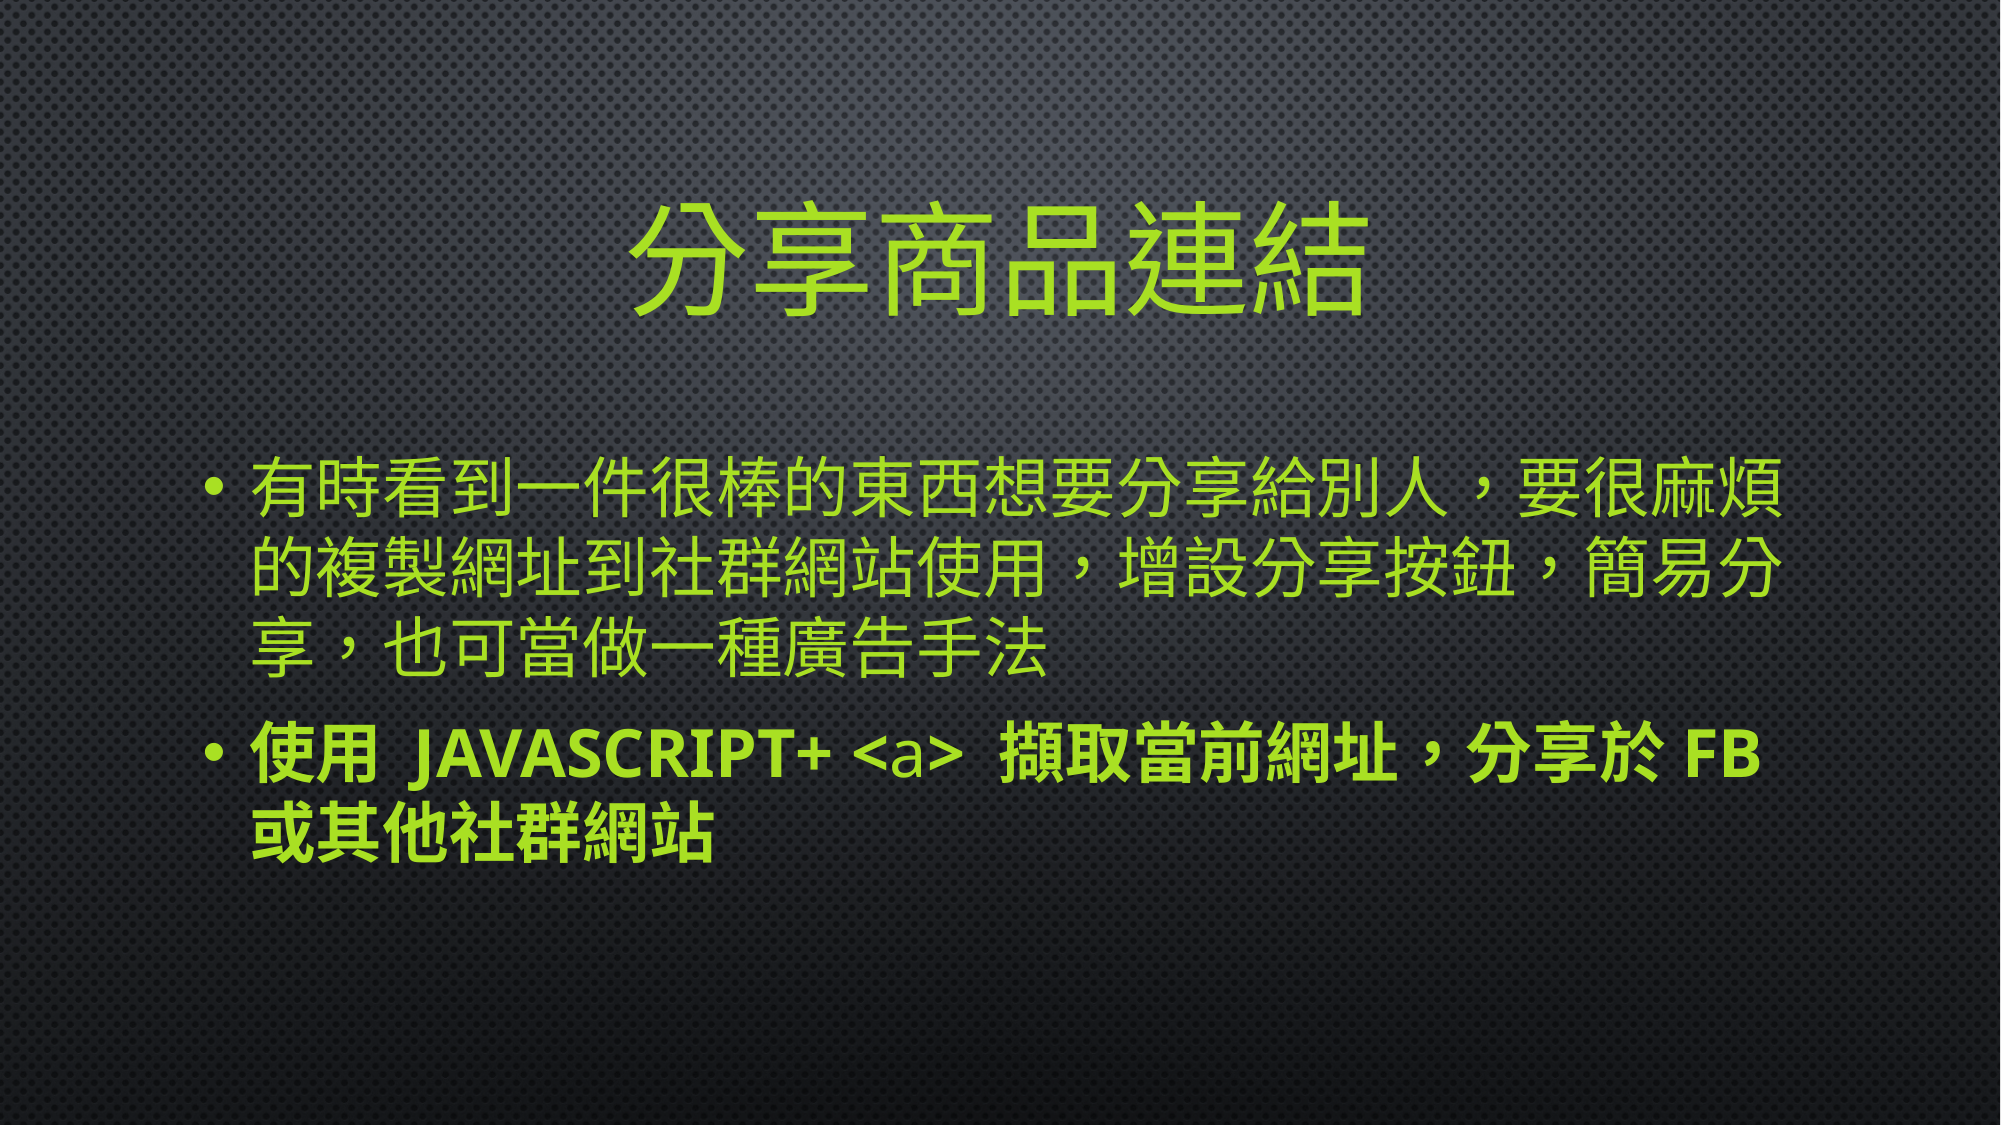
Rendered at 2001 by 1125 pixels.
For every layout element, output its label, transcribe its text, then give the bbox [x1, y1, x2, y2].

list 有時看到一件很棒的東西想要分享給別人，要很麻煩的複製網址到社群網站使用，增設分享按鈕，簡易分享，也可當做一種廣告手法 使用 javascript+ <a> 擷取當前網址，分享於FB 或其他社群網站 [187, 437, 1813, 950]
title 分享商品連結 [187, 99, 1813, 413]
